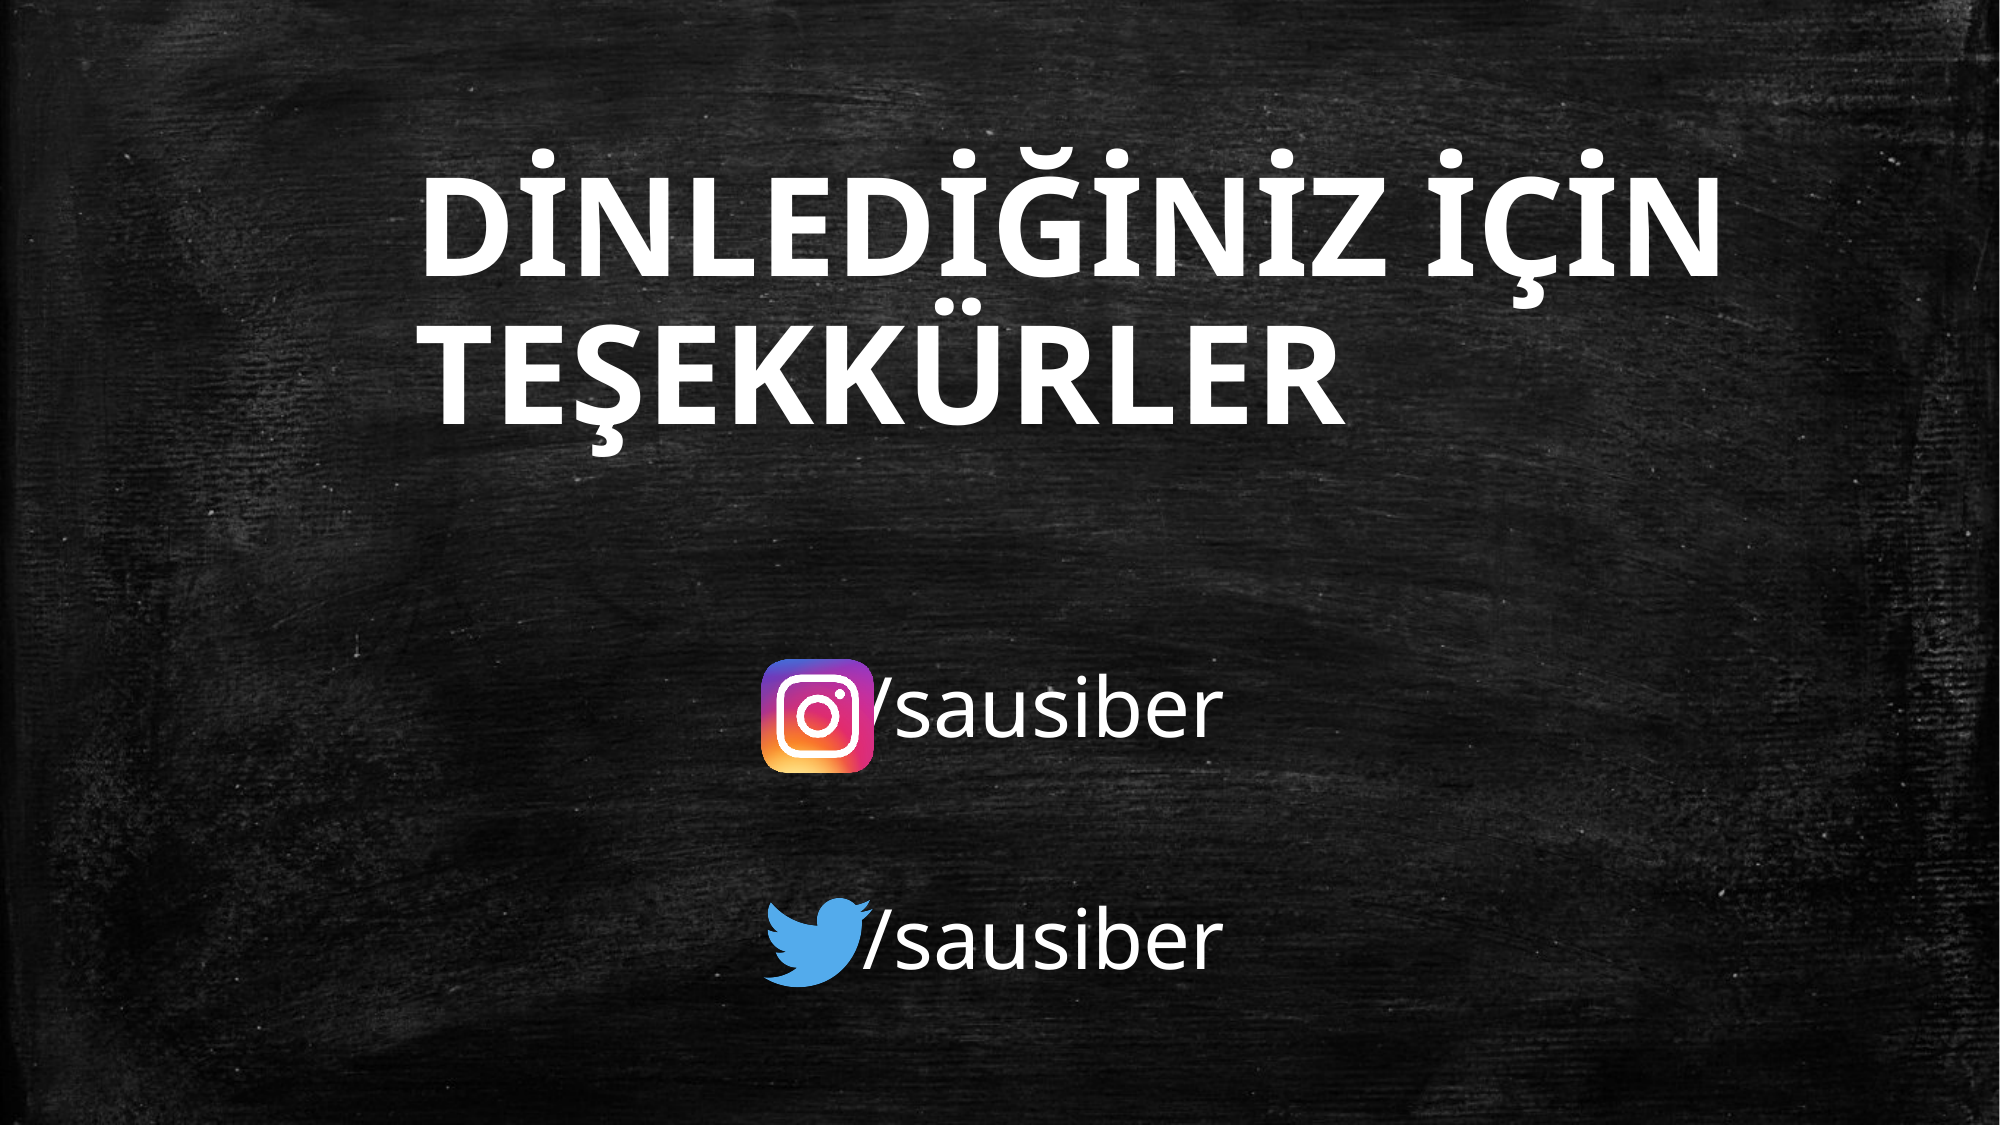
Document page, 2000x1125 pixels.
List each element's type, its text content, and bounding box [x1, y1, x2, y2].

picture [736, 862, 899, 1025]
text_box /sausiber [899, 890, 1241, 996]
picture [761, 659, 874, 773]
text_box DİNLEDİĞİNİZ İÇİN TEŞEKKÜRLER [399, 149, 2000, 462]
text_box /sausiber [847, 658, 1241, 764]
